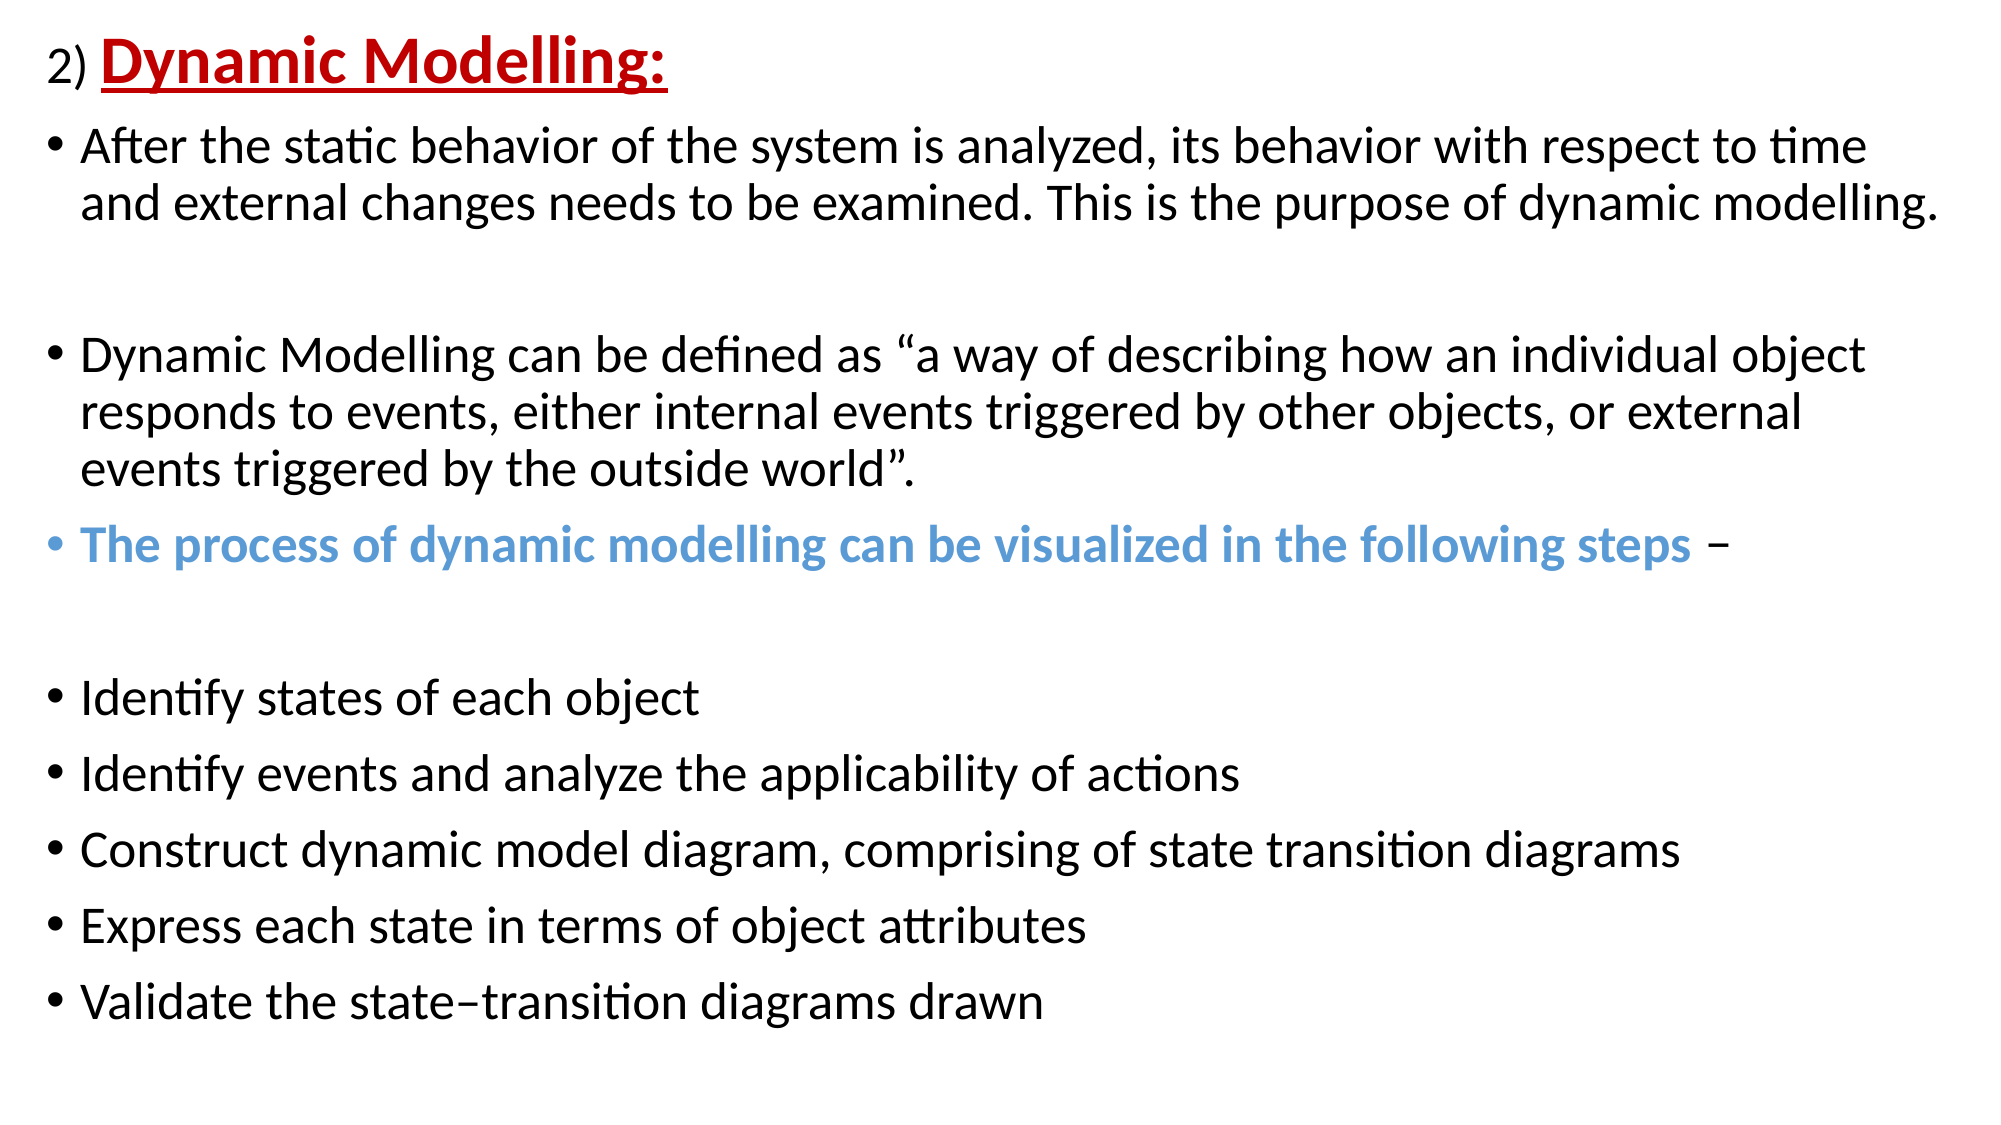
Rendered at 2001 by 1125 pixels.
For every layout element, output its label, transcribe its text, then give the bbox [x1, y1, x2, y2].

list 2) Dynamic Modelling: After the static behavior of the system is analyzed, its behavior with respect to time and external changes needs to be examined. This is the purpose of dynamic modelling. Dynamic Modelling can be defined as “a way of describing how an individual object responds to events, either internal events triggered by other objects, or external events triggered by the outside world”. The process of dynamic modelling can be visualized in the following steps − Identify states of each object Identify events and analyze the applicability of actions Construct dynamic model diagram, comprising of state transition diagrams Express each state in terms of object attributes Validate the state–transition diagrams drawn [31, 17, 1969, 1105]
